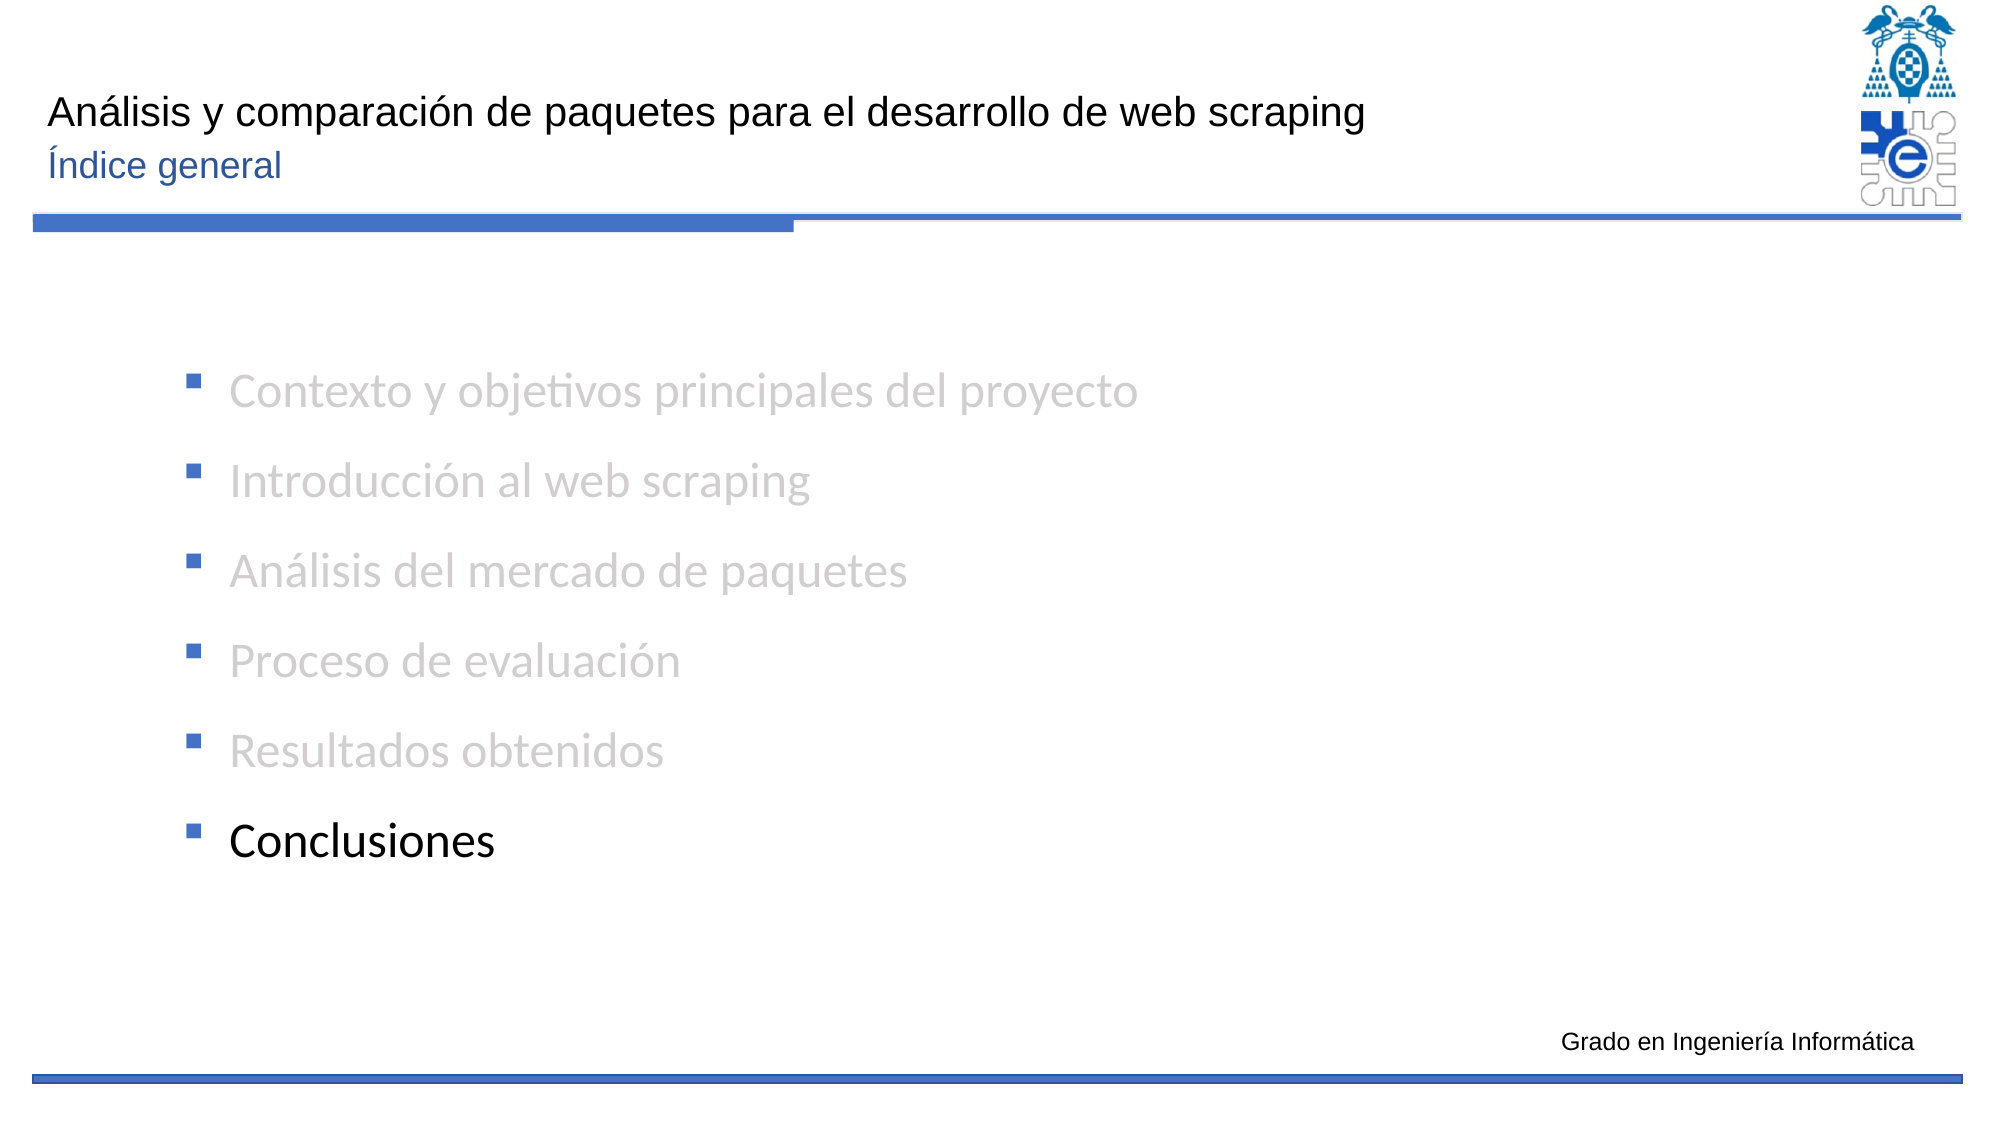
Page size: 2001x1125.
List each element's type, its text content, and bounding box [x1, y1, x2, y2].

text_box Análisis y comparación de paquetes para el desarrollo de web scraping [32, 77, 1400, 142]
text_box Índice general [32, 133, 303, 194]
text_box [32, 213, 795, 233]
text_box Contexto y objetivos principales del proyecto Introducción al web scraping Análisis del mercado de paquetes Proceso de evaluación Resultados obtenidos Conclusiones [167, 320, 1756, 875]
text_box Grado en Ingeniería Informática [1537, 1018, 1939, 1064]
text_box [32, 1074, 1963, 1084]
picture [1855, 0, 1962, 209]
text_box [32, 212, 1963, 222]
